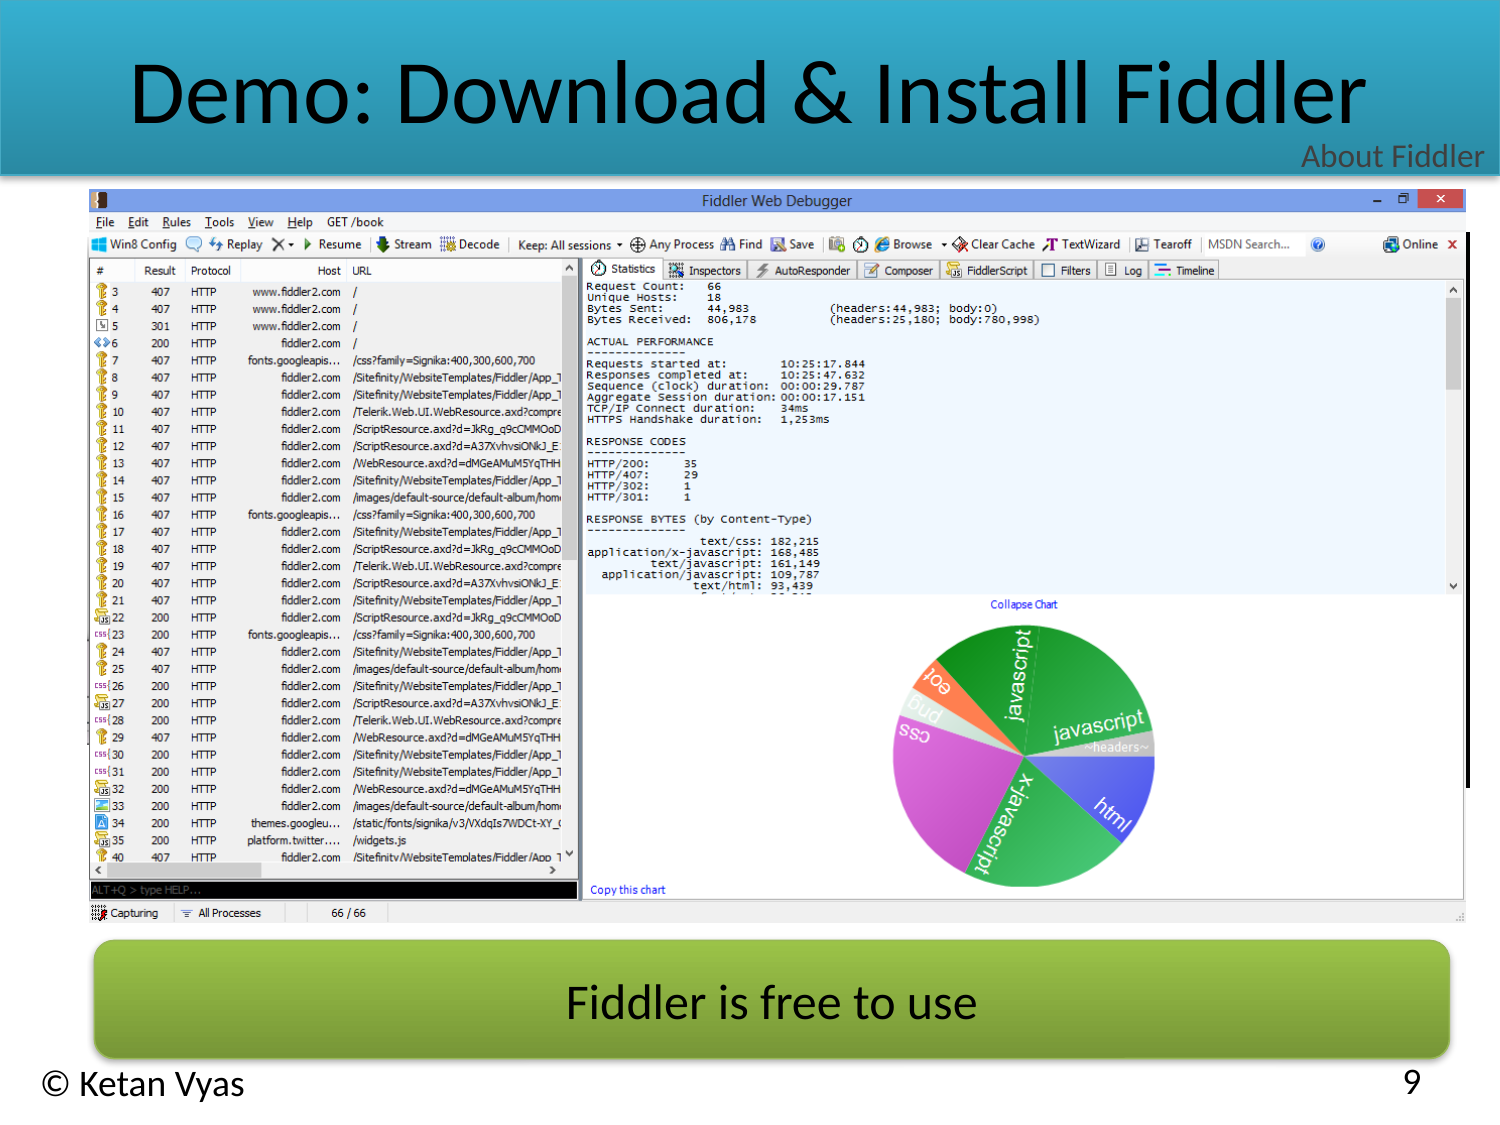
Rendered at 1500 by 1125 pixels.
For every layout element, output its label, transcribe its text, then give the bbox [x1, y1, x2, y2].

text_box About Fiddler [0, 127, 1500, 182]
picture [87, 188, 1467, 923]
title Demo: Download & Install Fiddler [75, 24, 1425, 127]
text_box Fiddler is free to use [93, 939, 1451, 1060]
